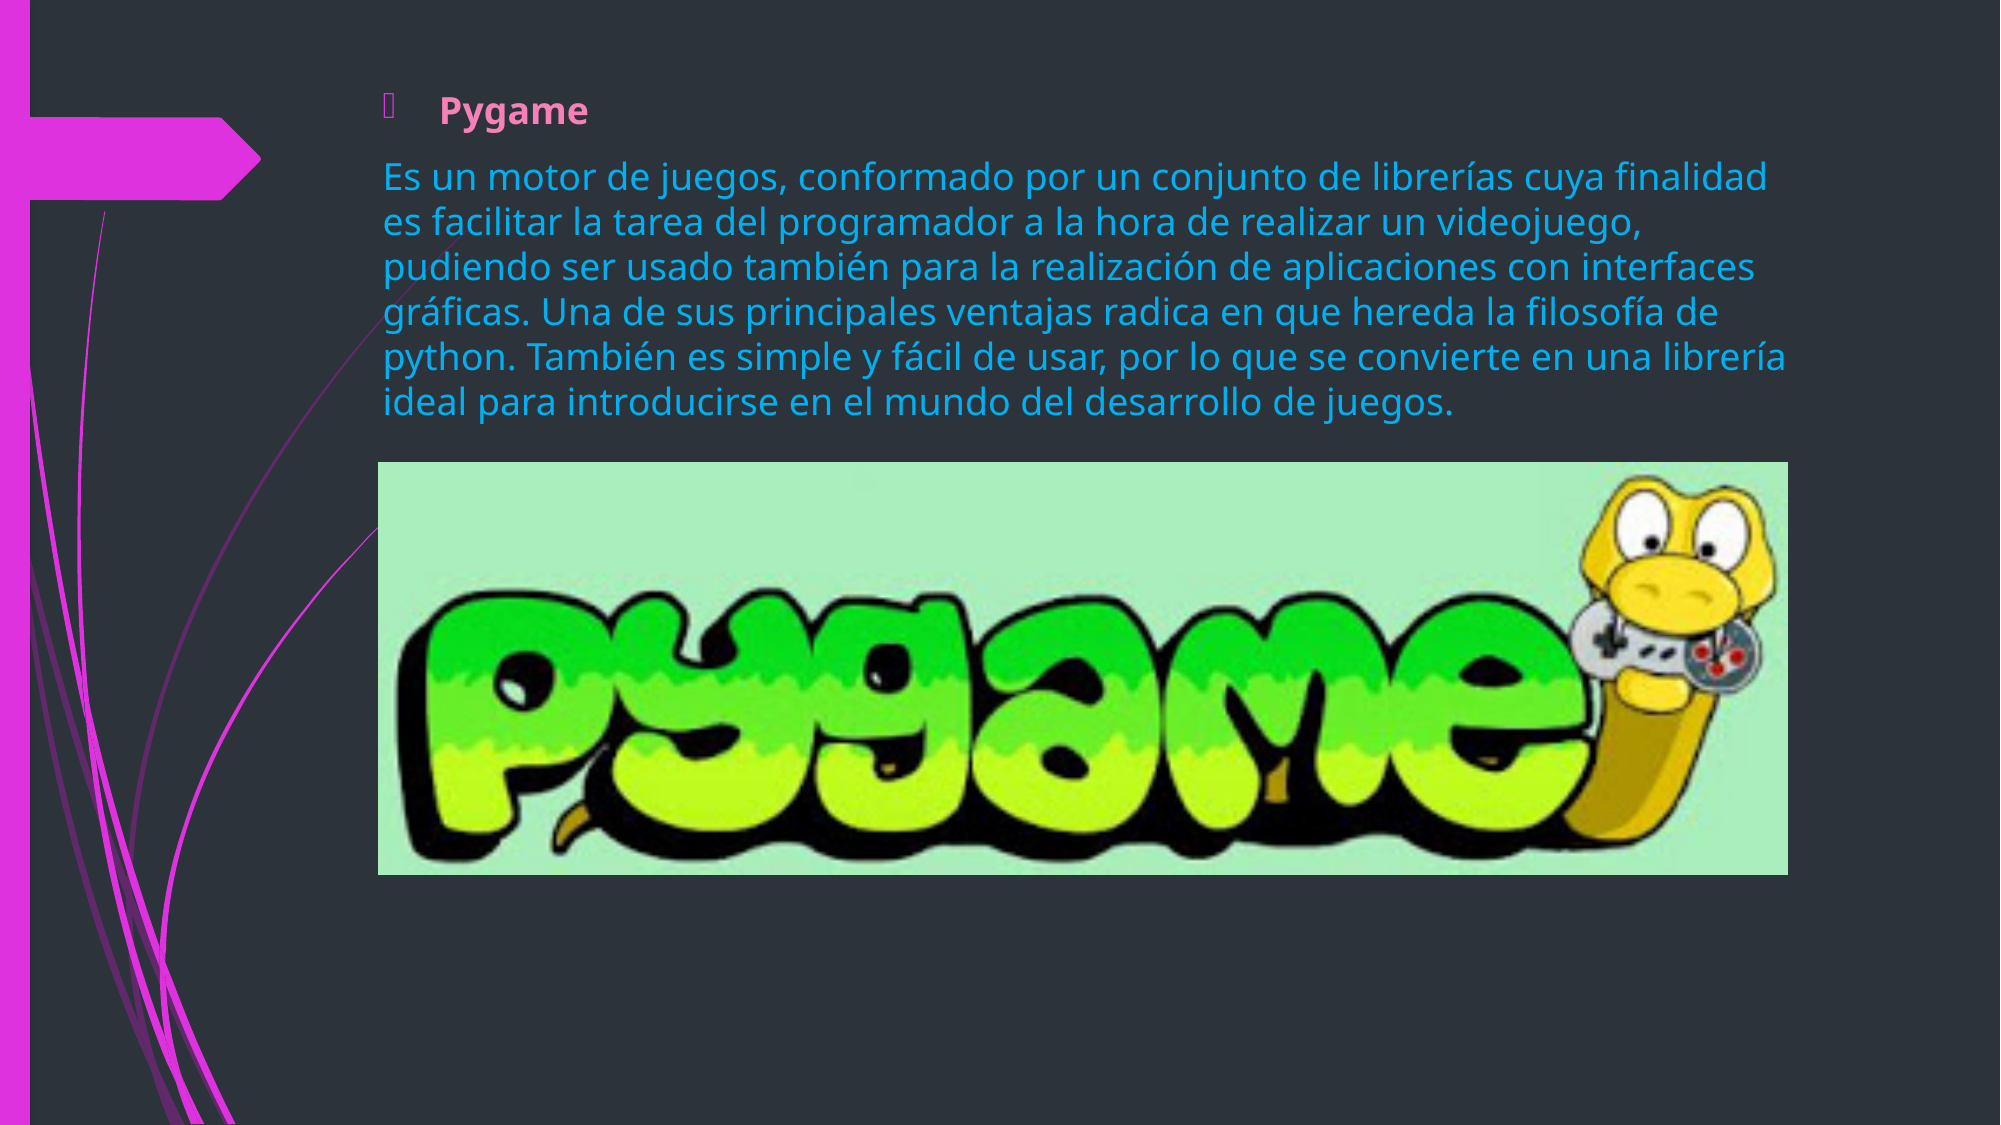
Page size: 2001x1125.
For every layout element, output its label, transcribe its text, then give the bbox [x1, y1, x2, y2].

list Pygame Es un motor de juegos, conformado por un conjunto de librerías cuya finalidad es facilitar la tarea del programador a la hora de realizar un videojuego, pudiendo ser usado también para la realización de aplicaciones con interfaces gráficas. Una de sus principales ventajas radica en que hereda la filosofía de python. También es simple y fácil de usar, por lo que se convierte en una librería ideal para introducirse en el mundo del desarrollo de juegos. [367, 79, 1831, 700]
picture [378, 462, 1788, 875]
